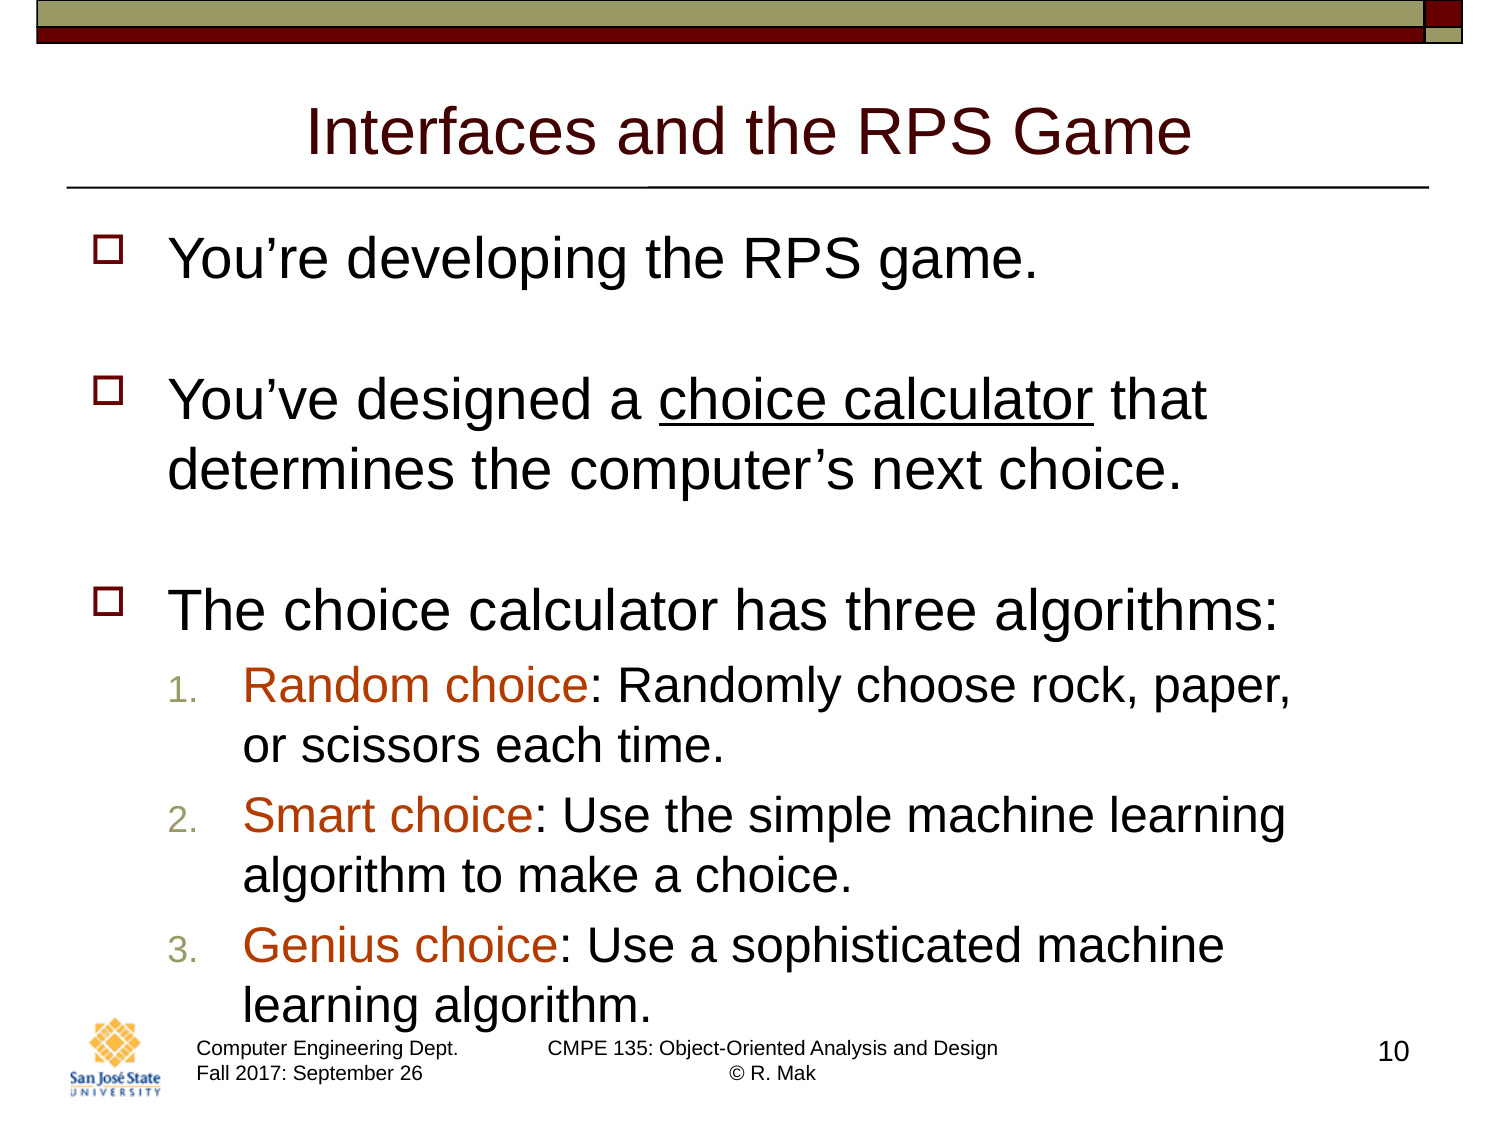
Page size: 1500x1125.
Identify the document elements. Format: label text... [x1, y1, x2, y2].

picture [60, 1012, 166, 1112]
list You’re developing the RPS game. You’ve designed a choice calculator that determines the computer’s next choice. The choice calculator has three algorithms: Random choice: Randomly choose rock, paper, or scissors each time. Smart choice: Use the simple machine learning algorithm to make a choice. Genius choice: Use a sophisticated machine learning algorithm. [75, 212, 1425, 1006]
slide_number 10 [1335, 1025, 1425, 1100]
title Interfaces and the RPS Game [75, 67, 1425, 175]
